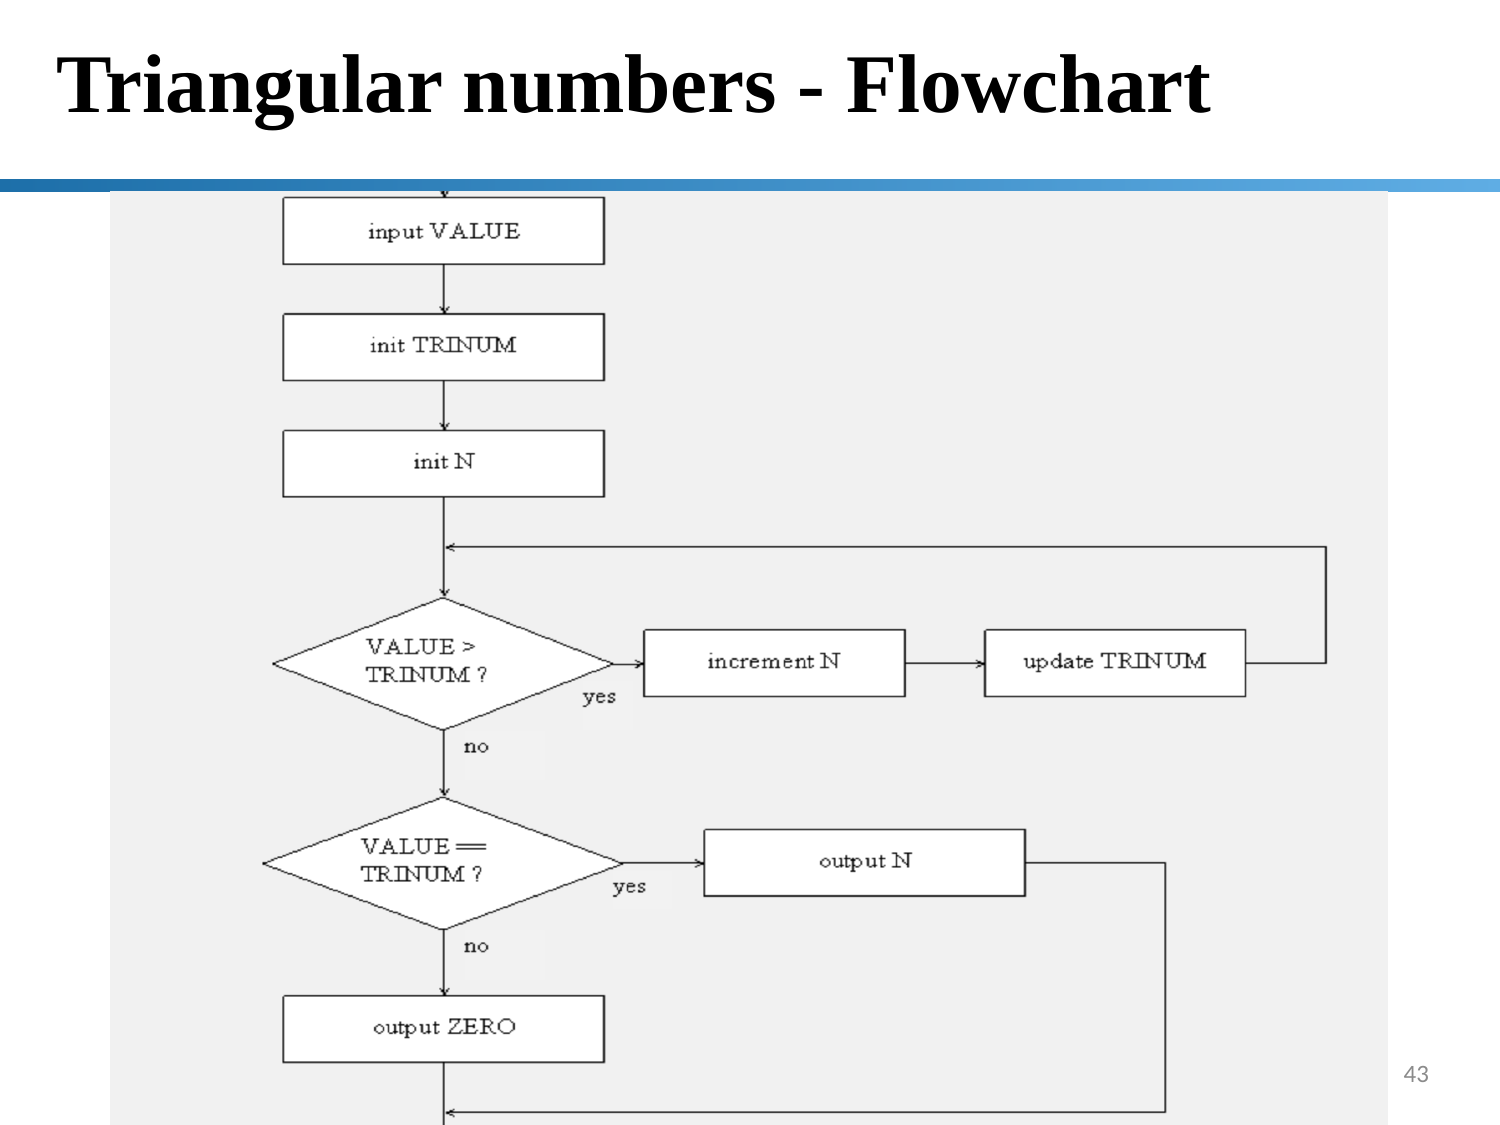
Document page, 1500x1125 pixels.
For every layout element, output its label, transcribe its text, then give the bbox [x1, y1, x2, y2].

picture [110, 191, 1388, 1125]
slide_number 43 [1388, 1042, 1445, 1103]
title Triangular numbers - Flowchart [41, 0, 1445, 171]
